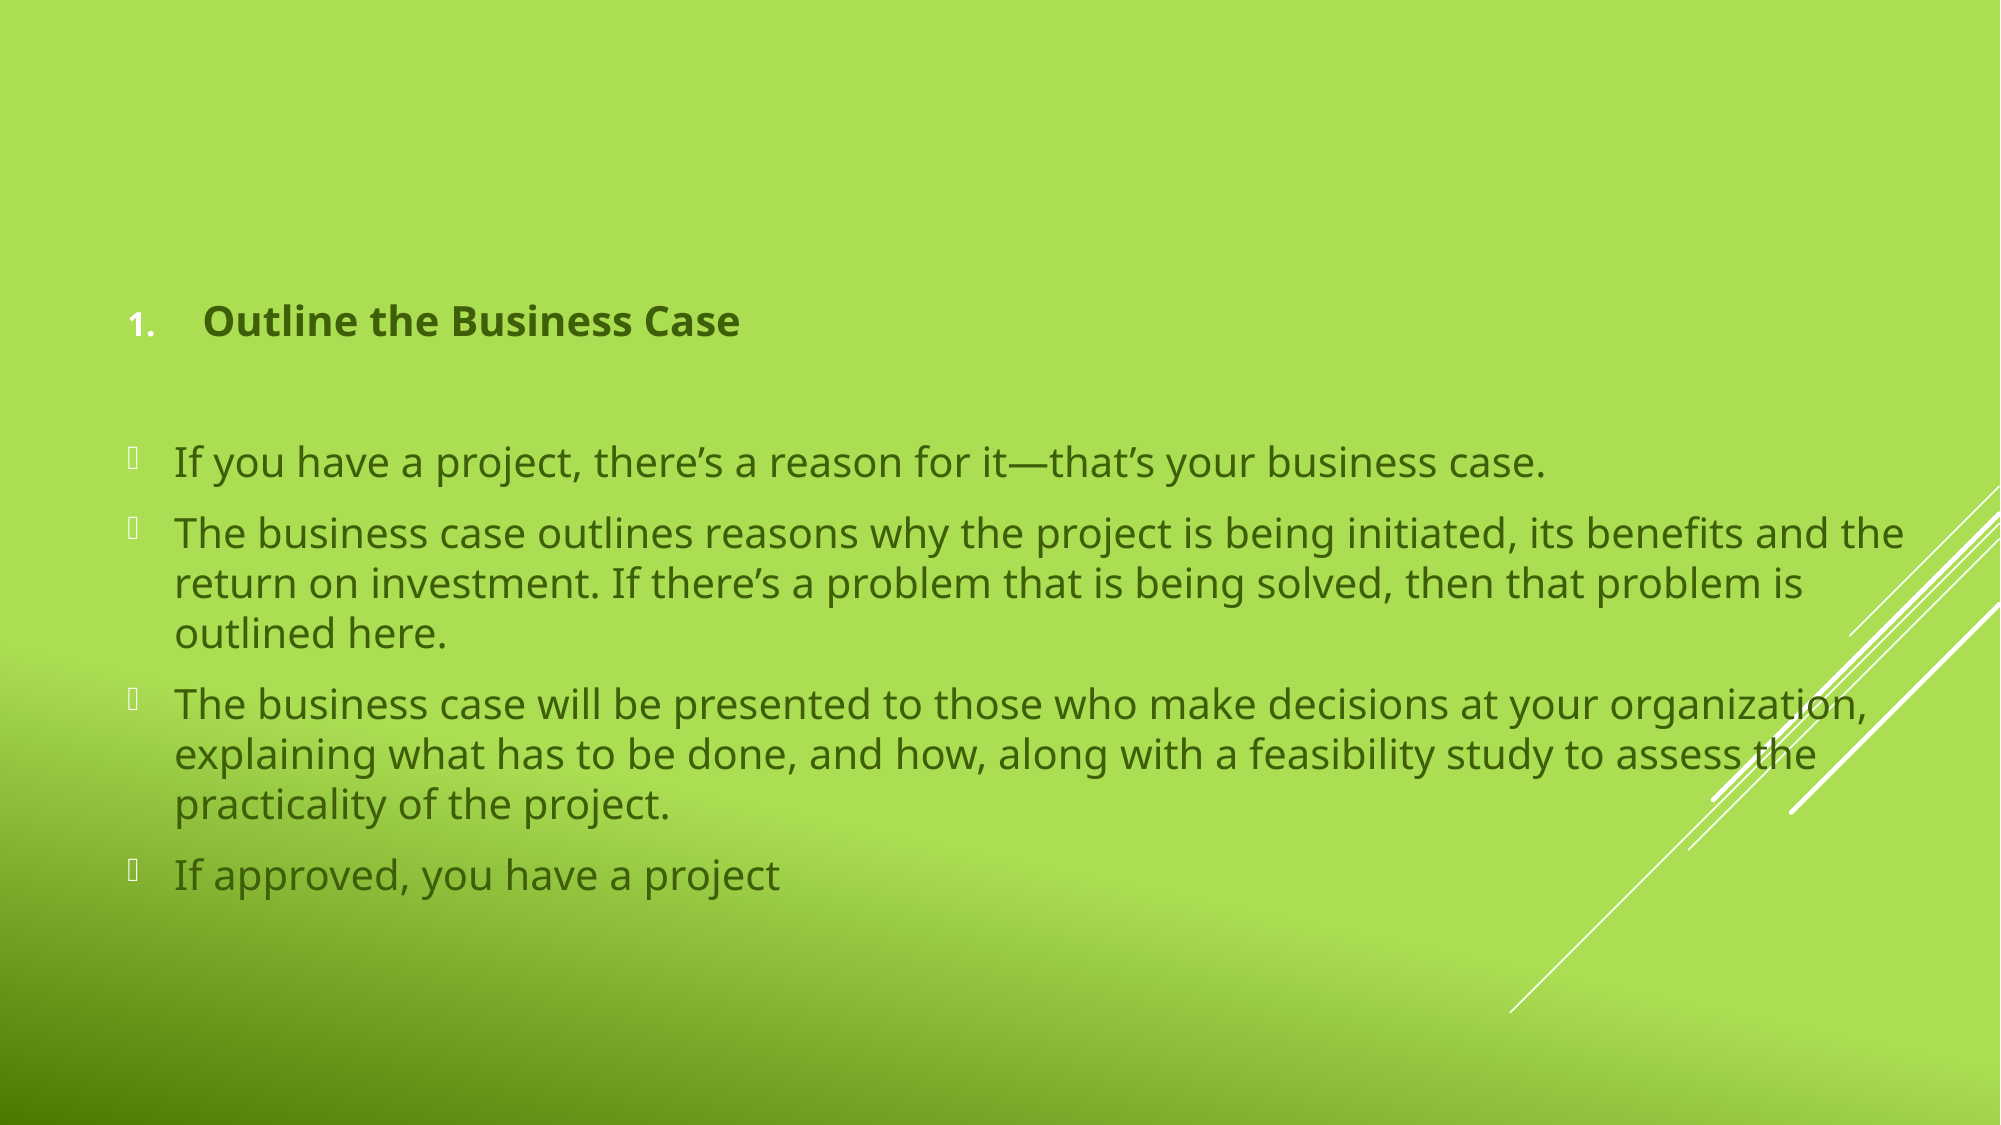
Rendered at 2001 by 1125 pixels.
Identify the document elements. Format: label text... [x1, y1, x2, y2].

list Outline the Business Case If you have a project, there’s a reason for it—that’s your business case. The business case outlines reasons why the project is being initiated, its benefits and the return on investment. If there’s a problem that is being solved, then that problem is outlined here. The business case will be presented to those who make decisions at your organization, explaining what has to be done, and how, along with a feasibility study to assess the practicality of the project. If approved, you have a project [112, 112, 1965, 1081]
